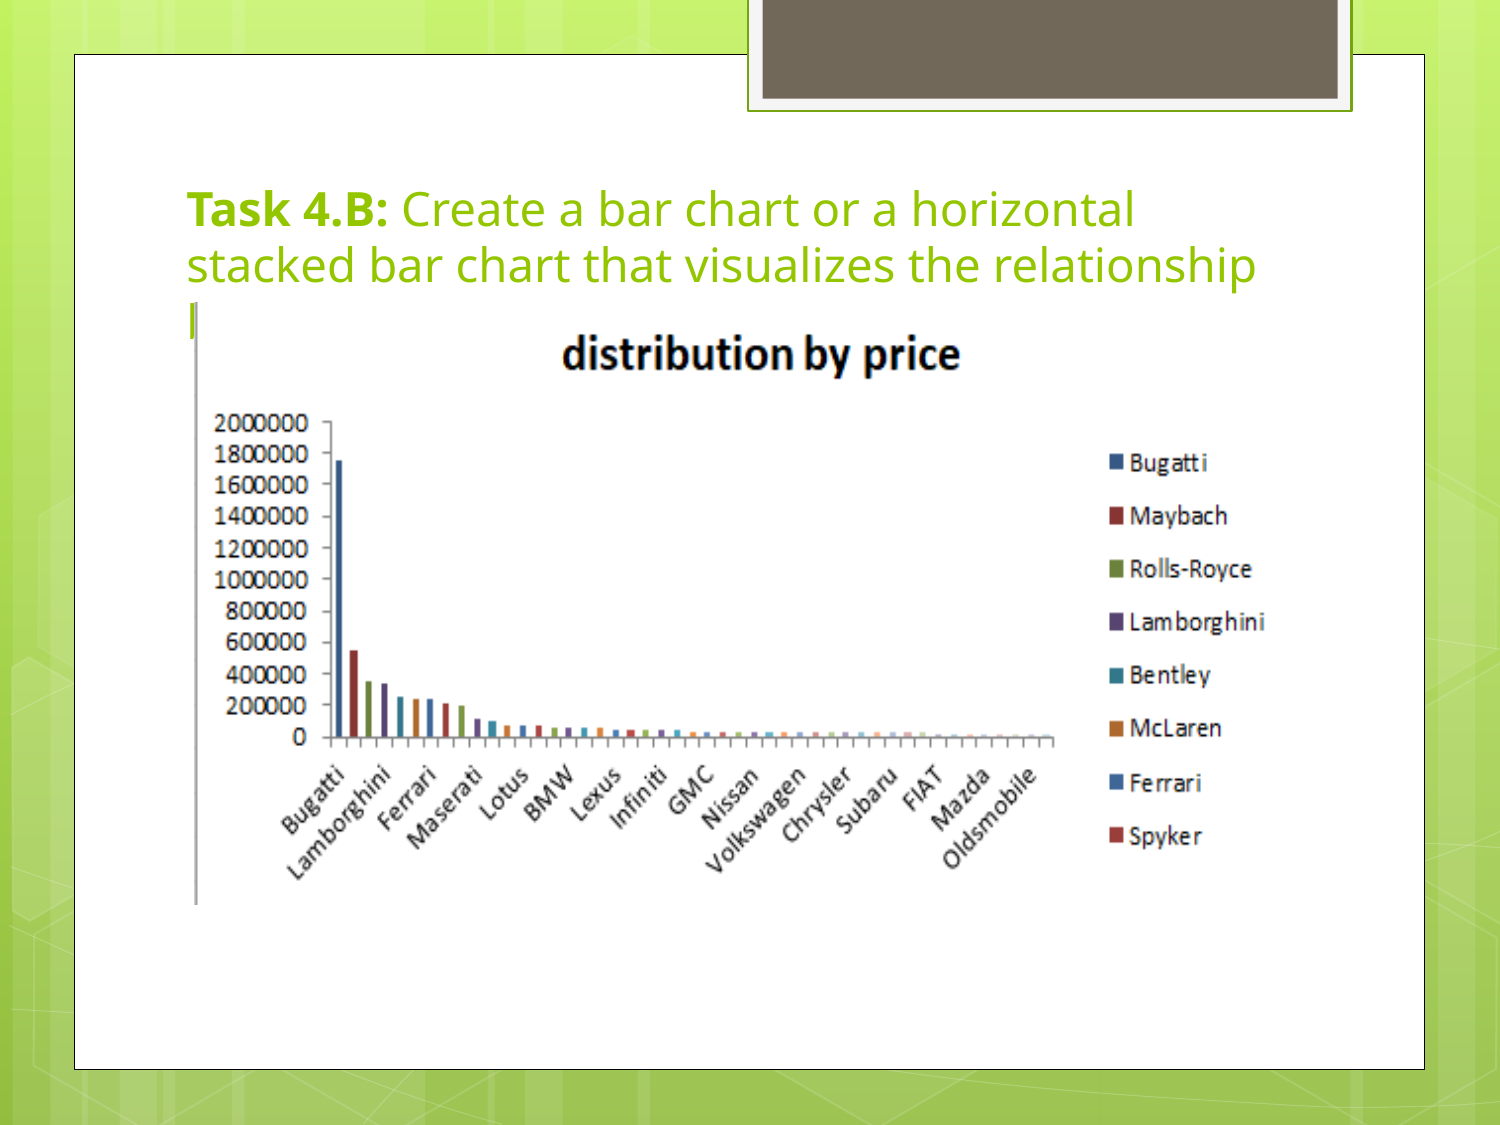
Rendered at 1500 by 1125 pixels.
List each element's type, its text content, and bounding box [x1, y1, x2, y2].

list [194, 302, 1294, 906]
title Task 4.B: Create a bar chart or a horizontal stacked bar chart that visualizes the relationship between manufacturer and average price. [171, 168, 1324, 357]
